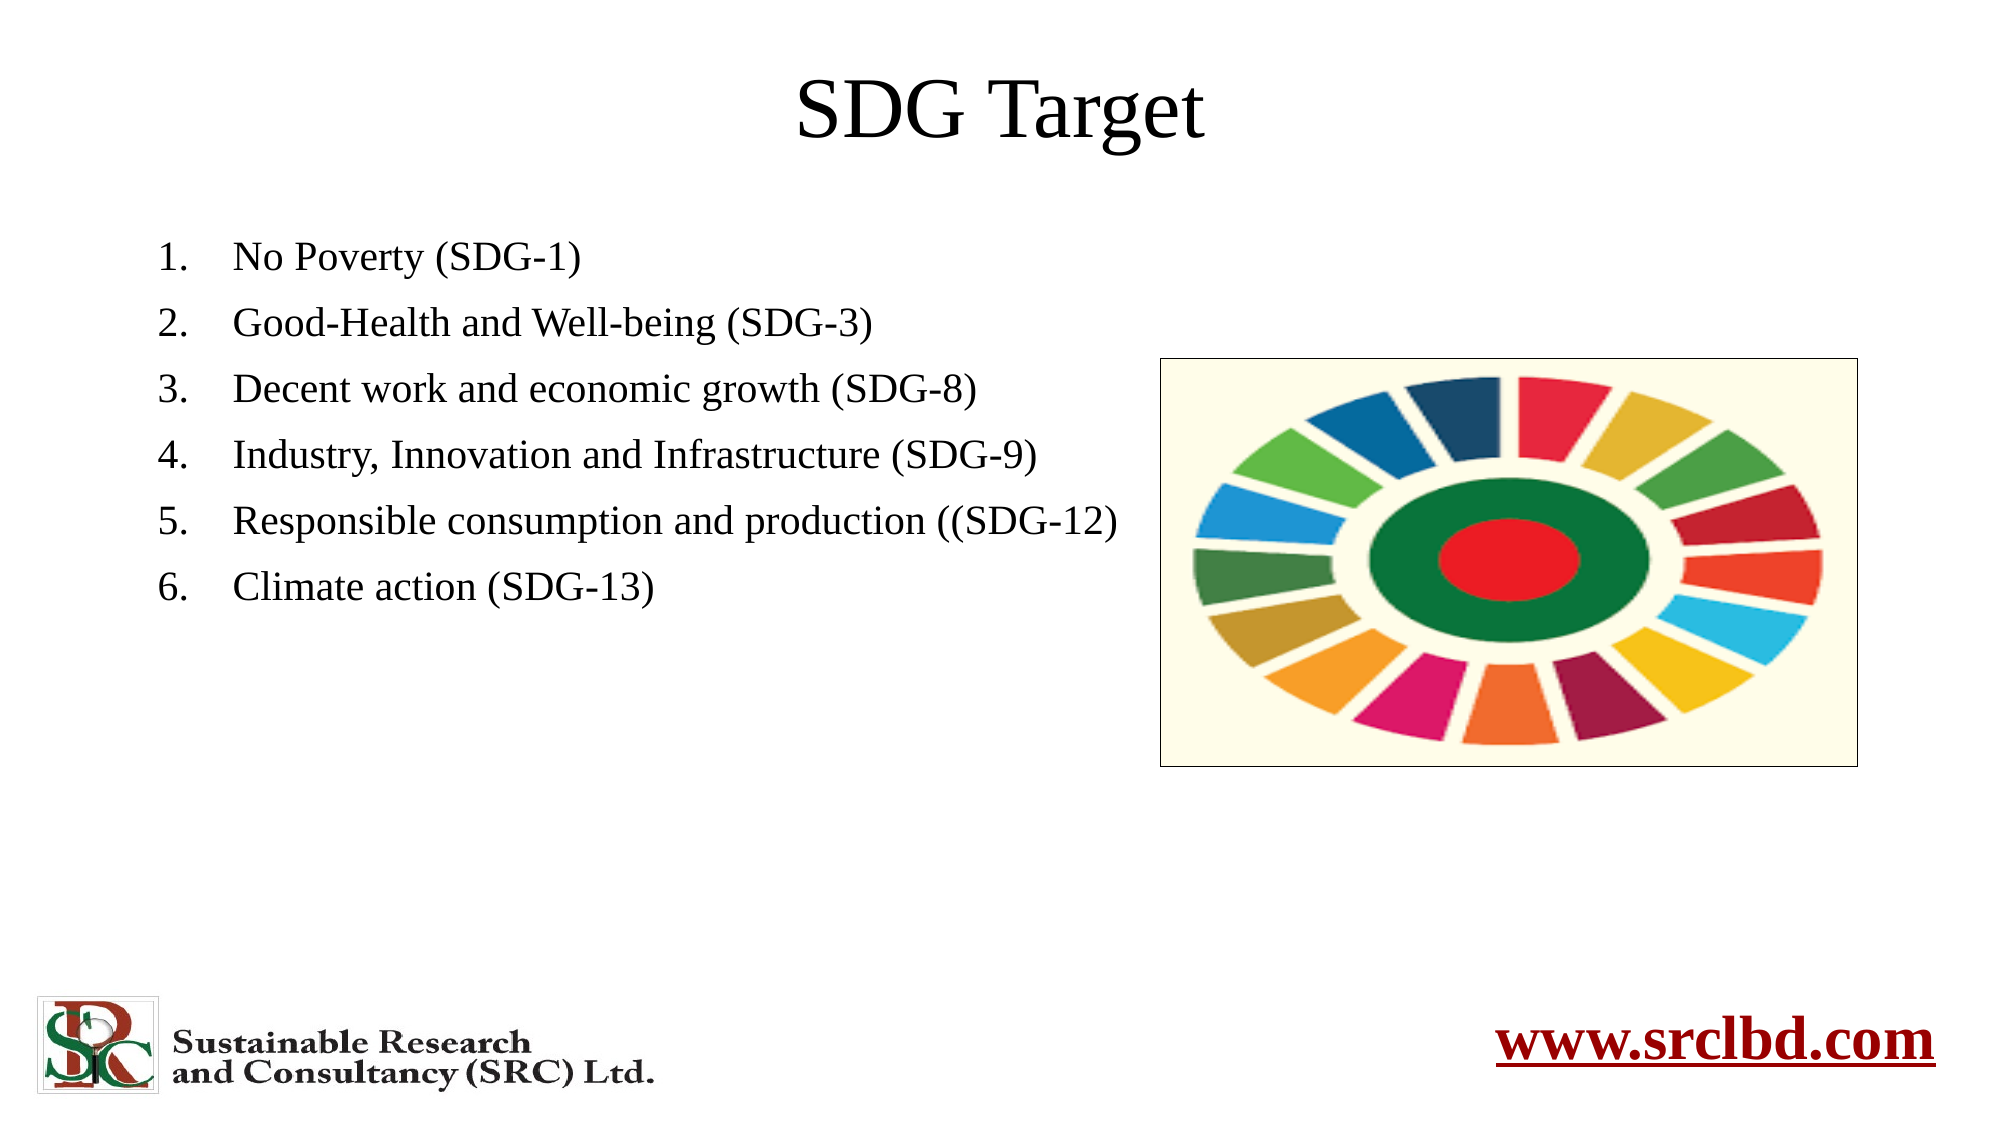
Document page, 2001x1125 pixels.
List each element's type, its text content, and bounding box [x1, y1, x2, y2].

title SDG Target [142, 55, 1858, 164]
subtitle No Poverty (SDG-1) Good-Health and Well-being (SDG-3) Decent work and economic growth (SDG-8) Industry, Innovation and Infrastructure (SDG-9) Responsible consumption and production ((SDG-12) Climate action (SDG-13) [142, 227, 1161, 635]
text_box www.srclbd.com [1426, 990, 1967, 1080]
picture [1160, 358, 1858, 767]
picture [33, 989, 663, 1099]
